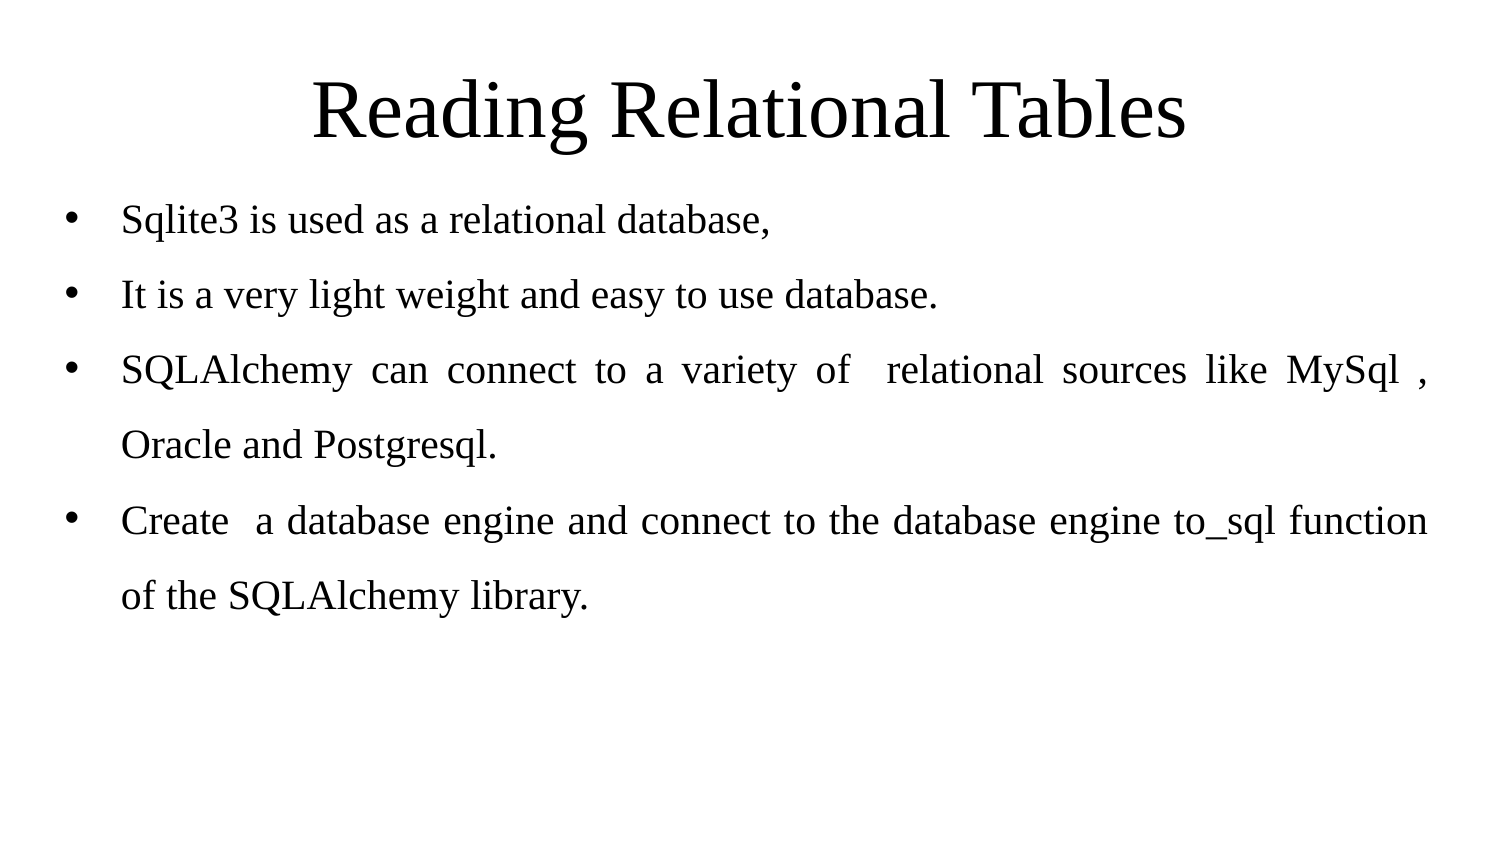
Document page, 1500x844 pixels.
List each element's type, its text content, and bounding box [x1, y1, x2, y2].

list Sqlite3 is used as a relational database, It is a very light weight and easy to use database. SQLAlchemy can connect to a variety of relational sources like MySql , Oracle and Postgresql. Create a database engine and connect to the database engine to_sql function of the SQLAlchemy library. [49, 159, 1445, 751]
title Reading Relational Tables [75, 33, 1425, 159]
